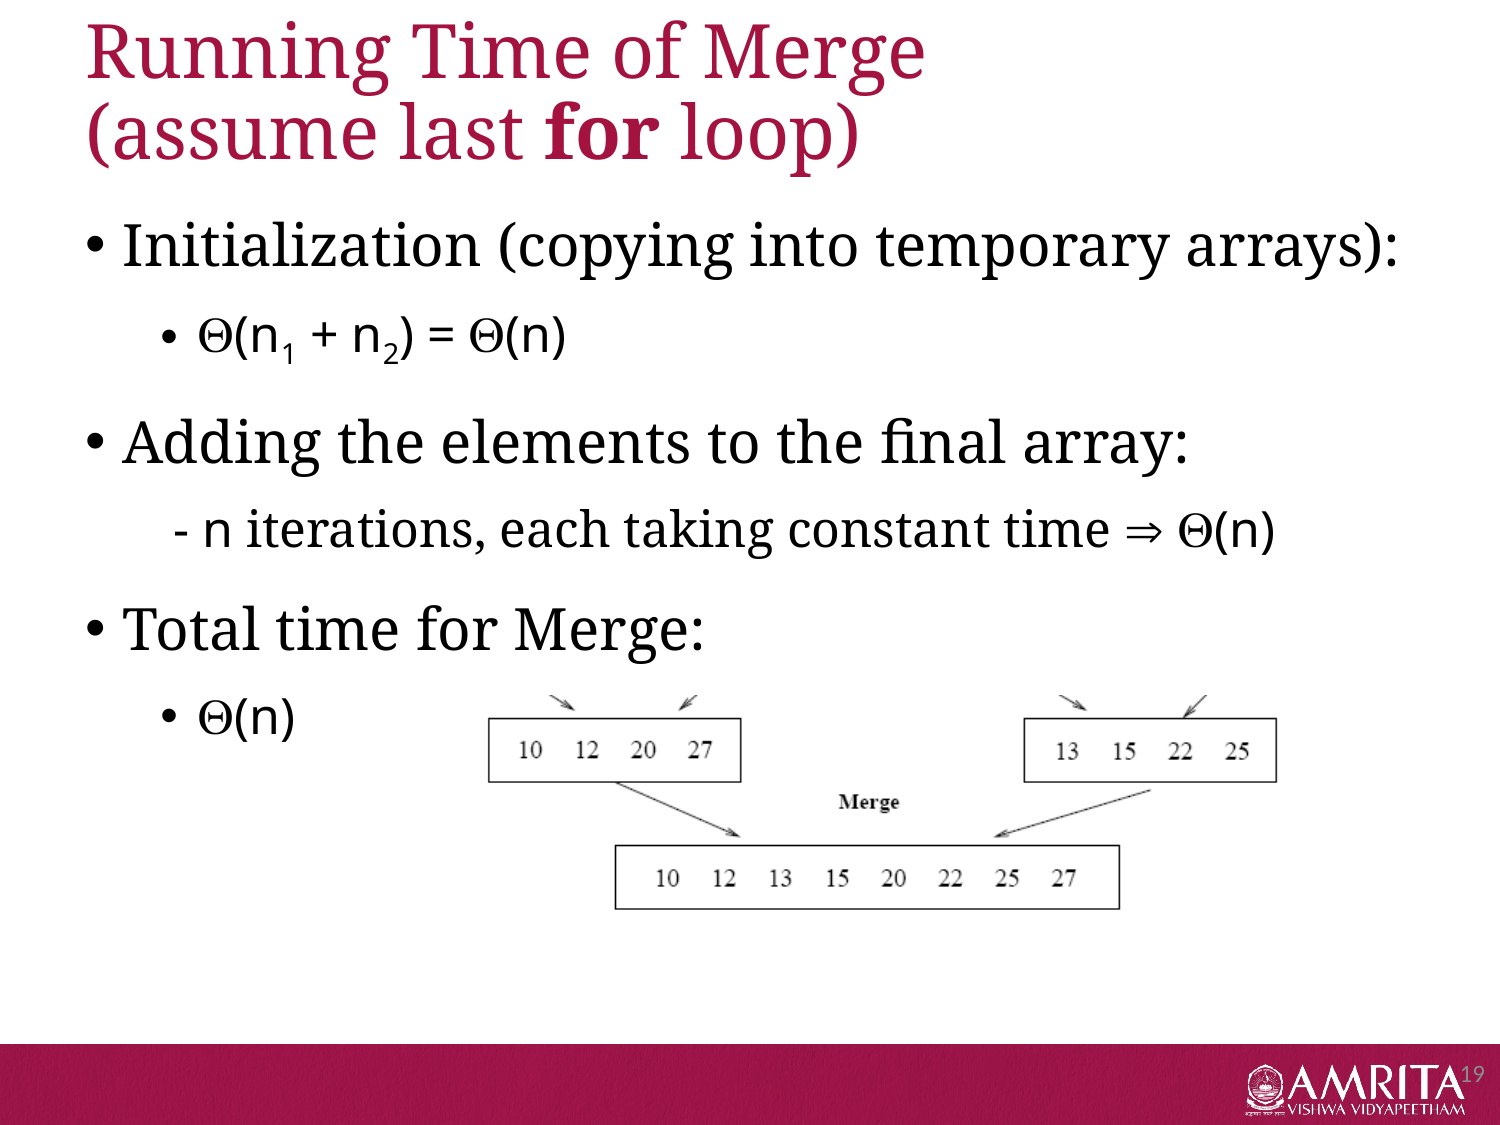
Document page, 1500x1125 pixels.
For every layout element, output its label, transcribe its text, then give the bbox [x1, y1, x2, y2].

list Initialization (copying into temporary arrays): (n1 + n2) = (n) Adding the elements to the final array: - n iterations, each taking constant time  (n) Total time for Merge: (n) [70, 186, 1450, 992]
slide_number 19 [1162, 1042, 1500, 1103]
picture [0, 1044, 1500, 1125]
title Running Time of Merge (assume last for loop) [70, 57, 1450, 134]
picture [425, 695, 1364, 945]
